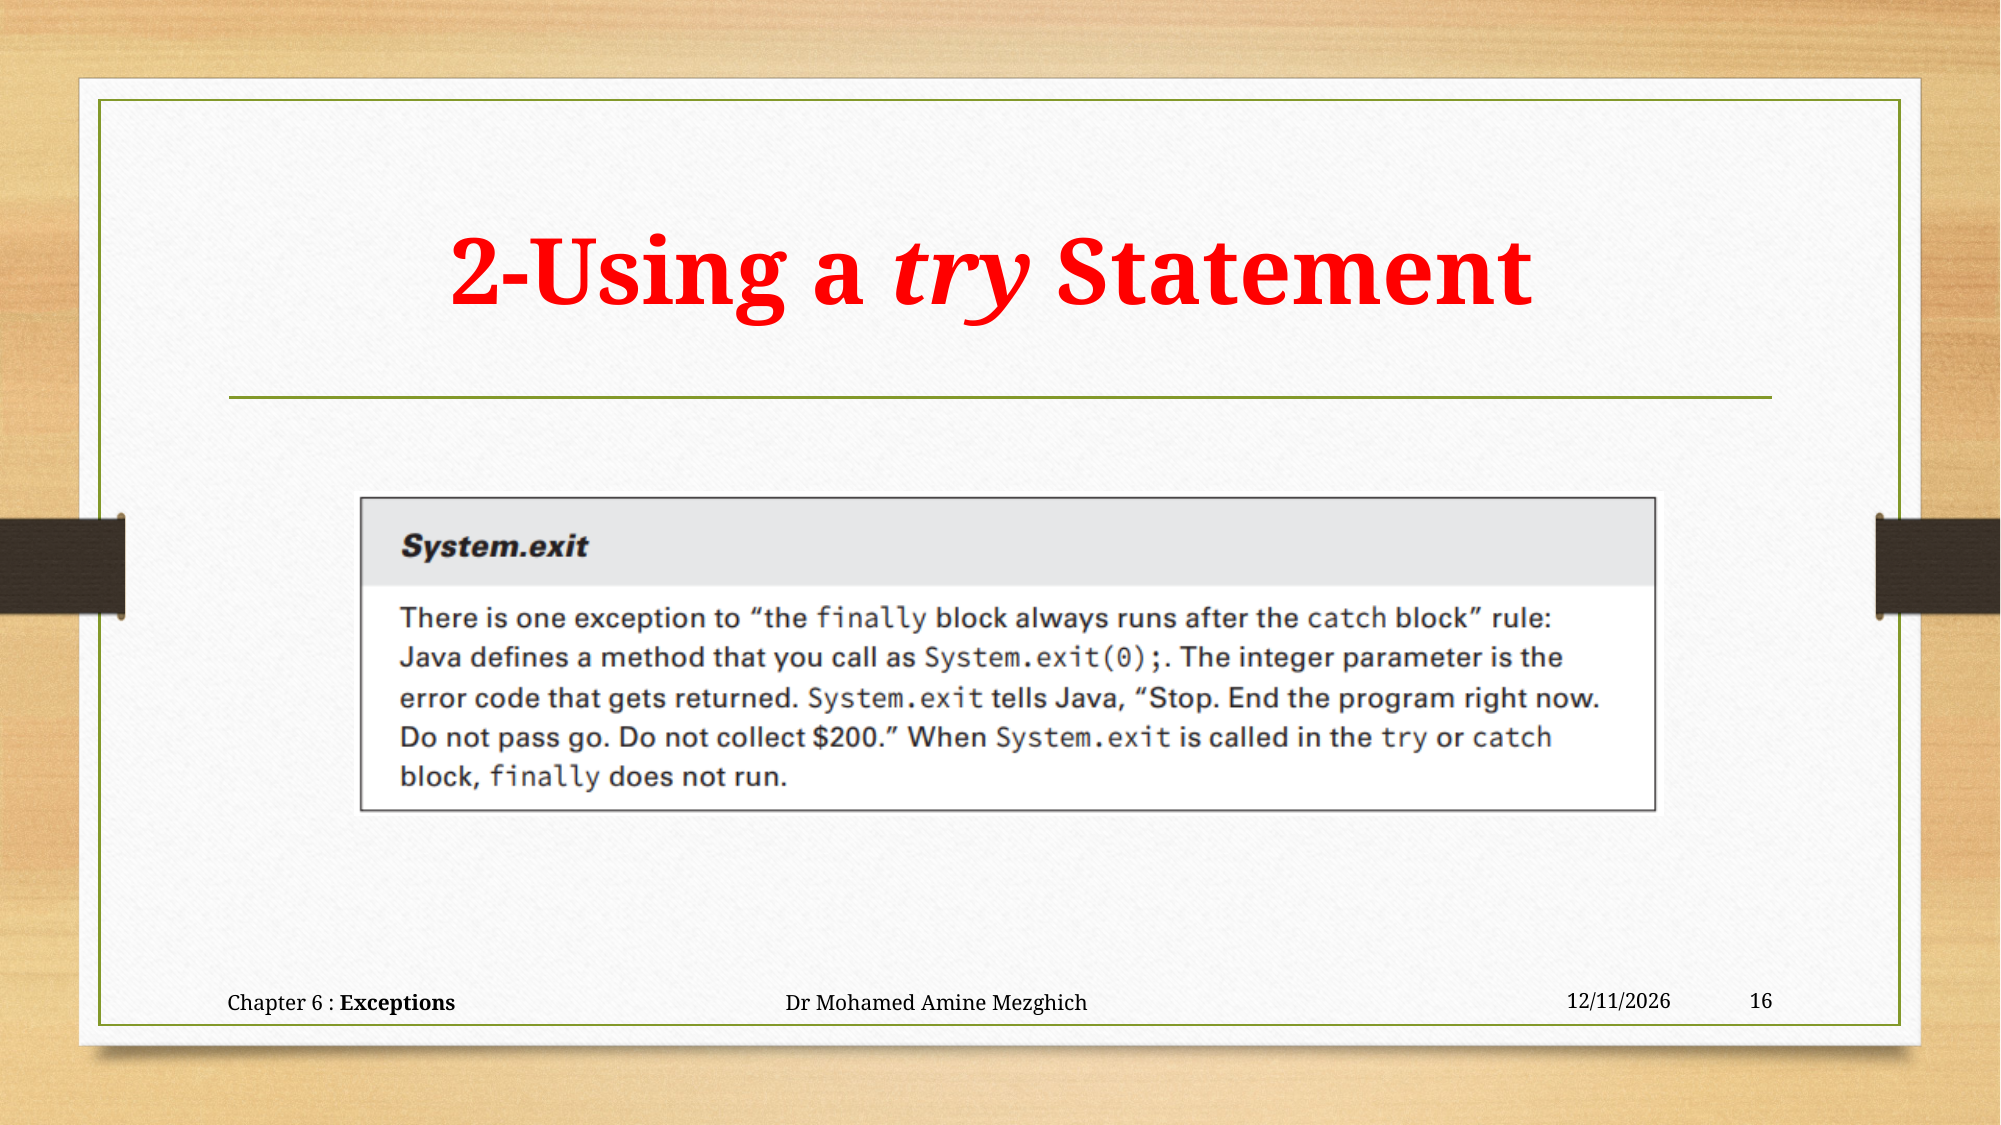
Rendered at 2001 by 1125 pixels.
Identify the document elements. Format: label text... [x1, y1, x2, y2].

footer Chapter 6 : Exceptions Dr Mohamed Amine Mezghich [212, 979, 1411, 1025]
list [212, 419, 1788, 964]
slide_number 16 [1698, 979, 1788, 1025]
picture [0, 0, 2001, 1125]
title 2-Using a try Statement [189, 161, 1819, 375]
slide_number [1423, 979, 1686, 1025]
